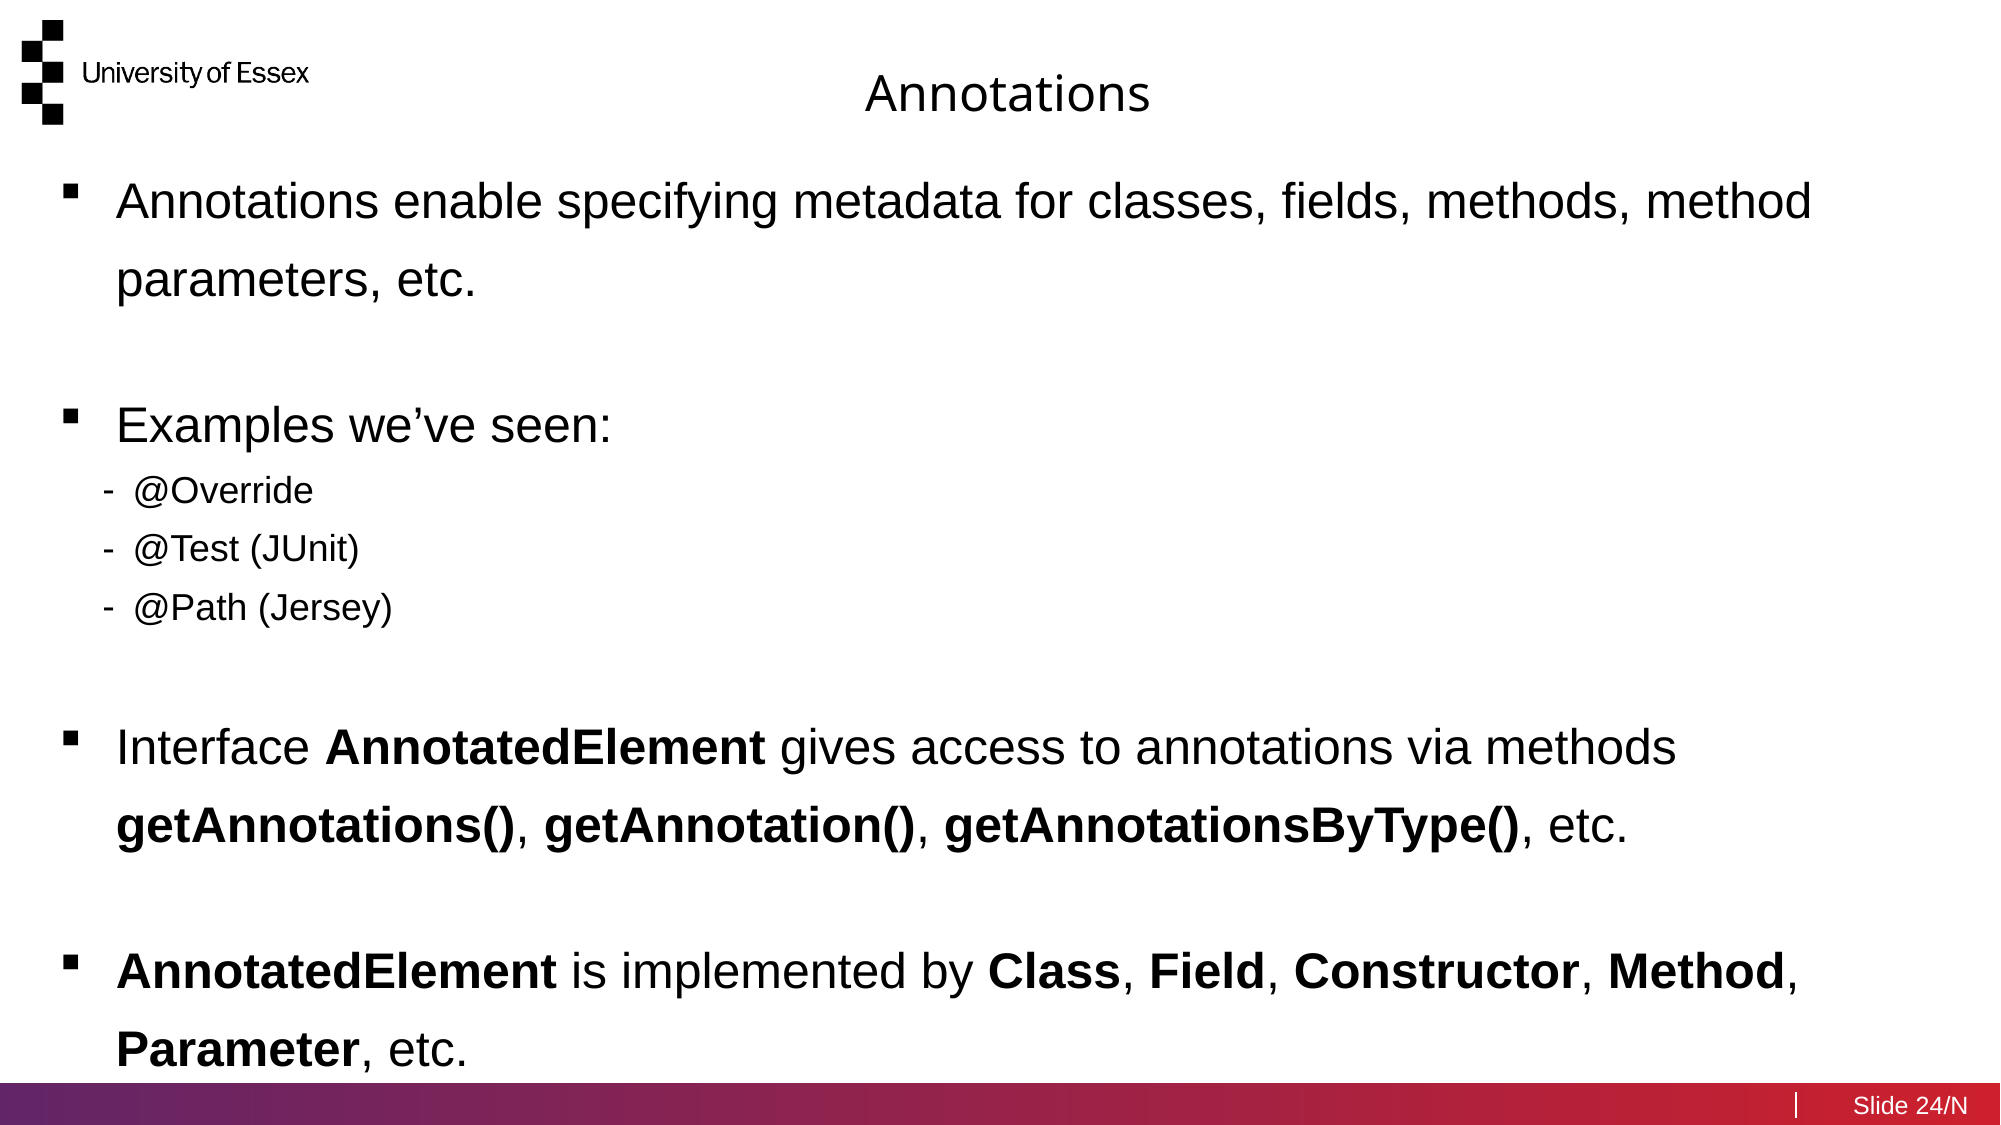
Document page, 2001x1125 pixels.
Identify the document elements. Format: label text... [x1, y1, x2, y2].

list Annotations [58, 36, 1959, 103]
picture [0, 0, 330, 146]
slide_number 24/N [1915, 1083, 2000, 1125]
list Annotations enable specifying metadata for classes, fields, methods, method parameters, etc. Examples we’ve seen: @Override @Test (JUnit) @Path (Jersey) Interface AnnotatedElement gives access to annotations via methods getAnnotations(), getAnnotation(), getAnnotationsByType(), etc. AnnotatedElement is implemented by Class, Field, Constructor, Method, Parameter, etc. [58, 126, 1959, 1030]
